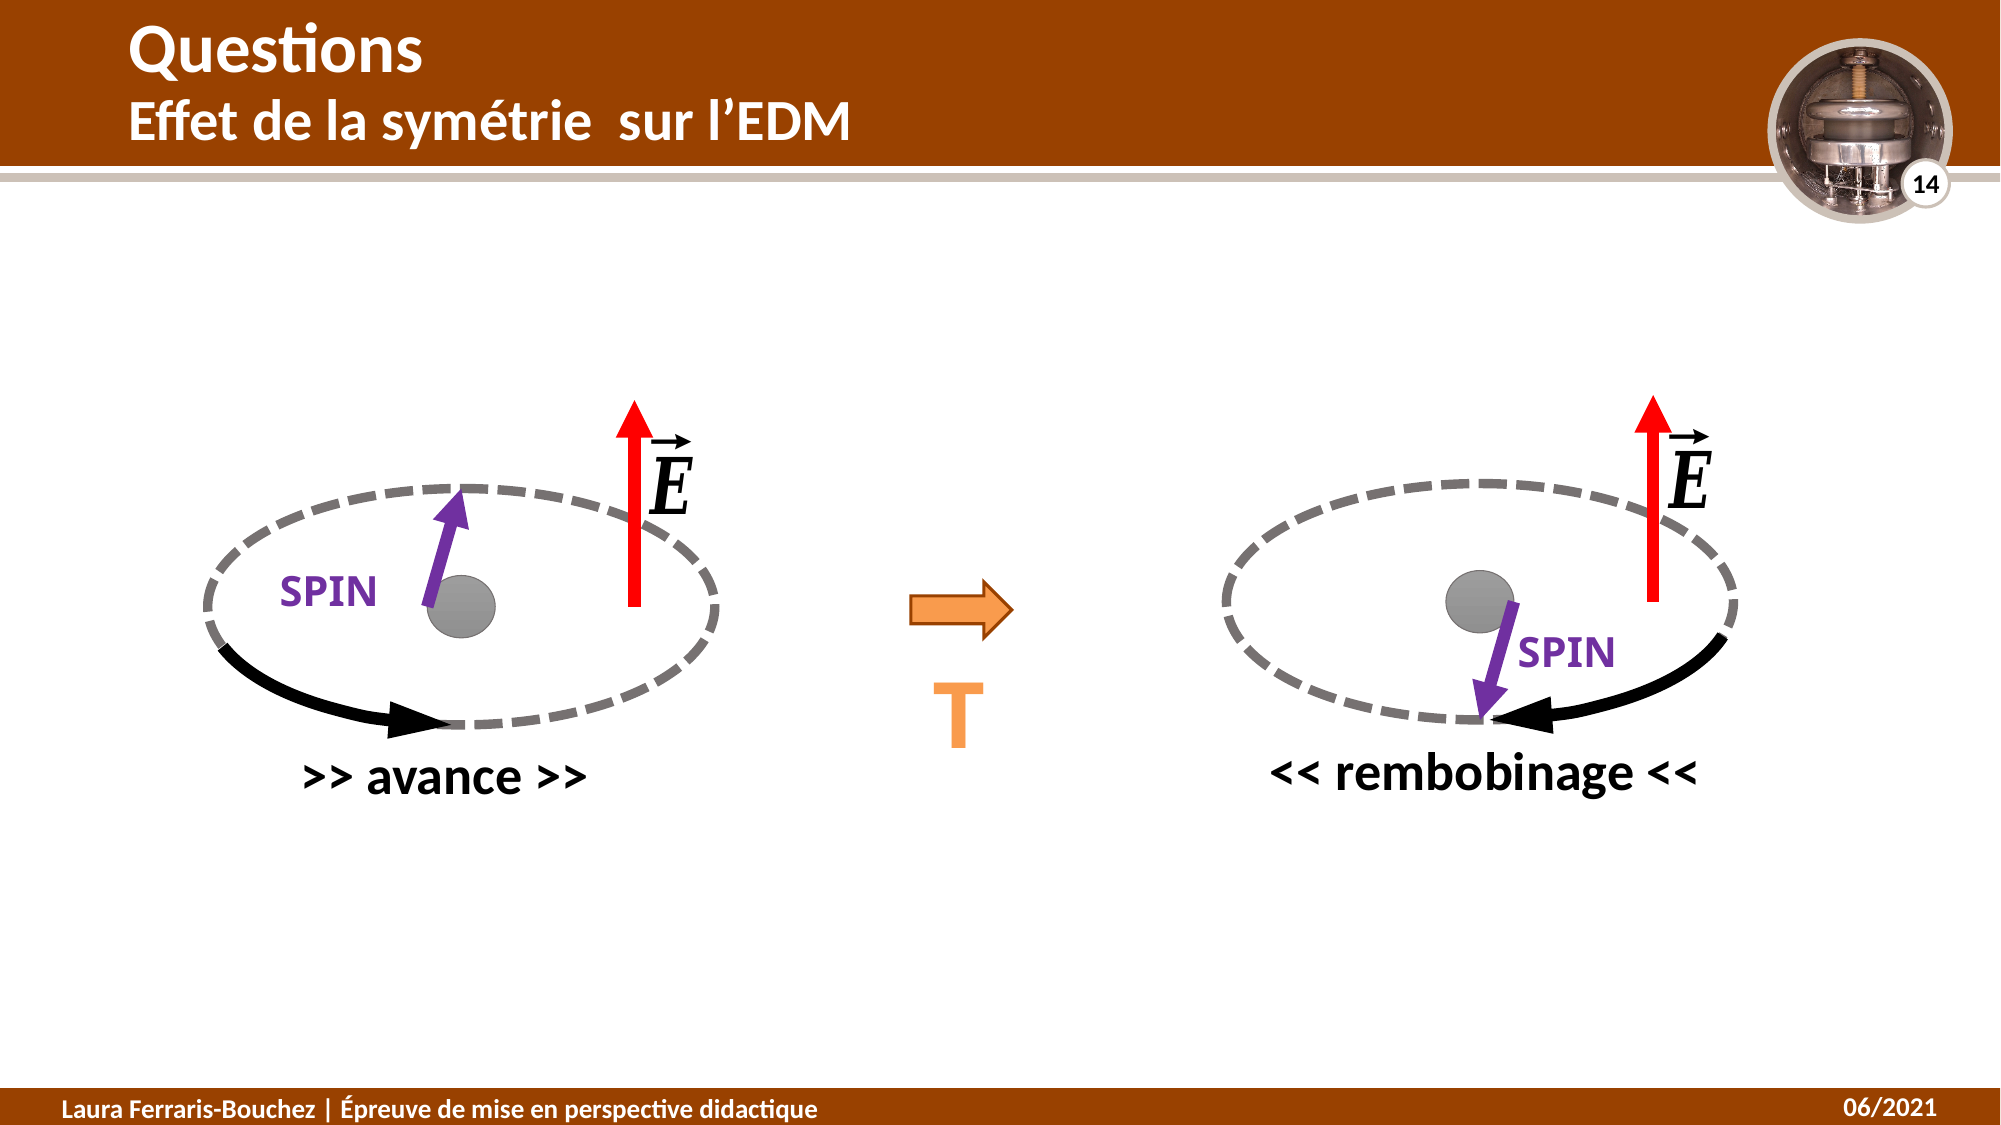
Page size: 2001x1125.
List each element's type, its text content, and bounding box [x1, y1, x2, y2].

footer Laura Ferraris-Bouchez | Épreuve de mise en perspective didactique [46, 1084, 984, 1120]
picture [1776, 52, 1944, 215]
picture [1893, 209, 1949, 219]
picture [1772, 163, 1828, 219]
text_box T [917, 649, 1012, 775]
slide_number 06/2021 [1502, 1089, 1953, 1123]
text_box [1226, 395, 1734, 720]
slide_number 13 [1888, 157, 1964, 209]
text_box >> avance >> [265, 732, 625, 813]
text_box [207, 400, 715, 725]
text_box << rembobinage << [1236, 728, 1735, 809]
picture [1890, 42, 1949, 101]
title Questions [113, 0, 1887, 100]
text_box [909, 579, 1014, 641]
